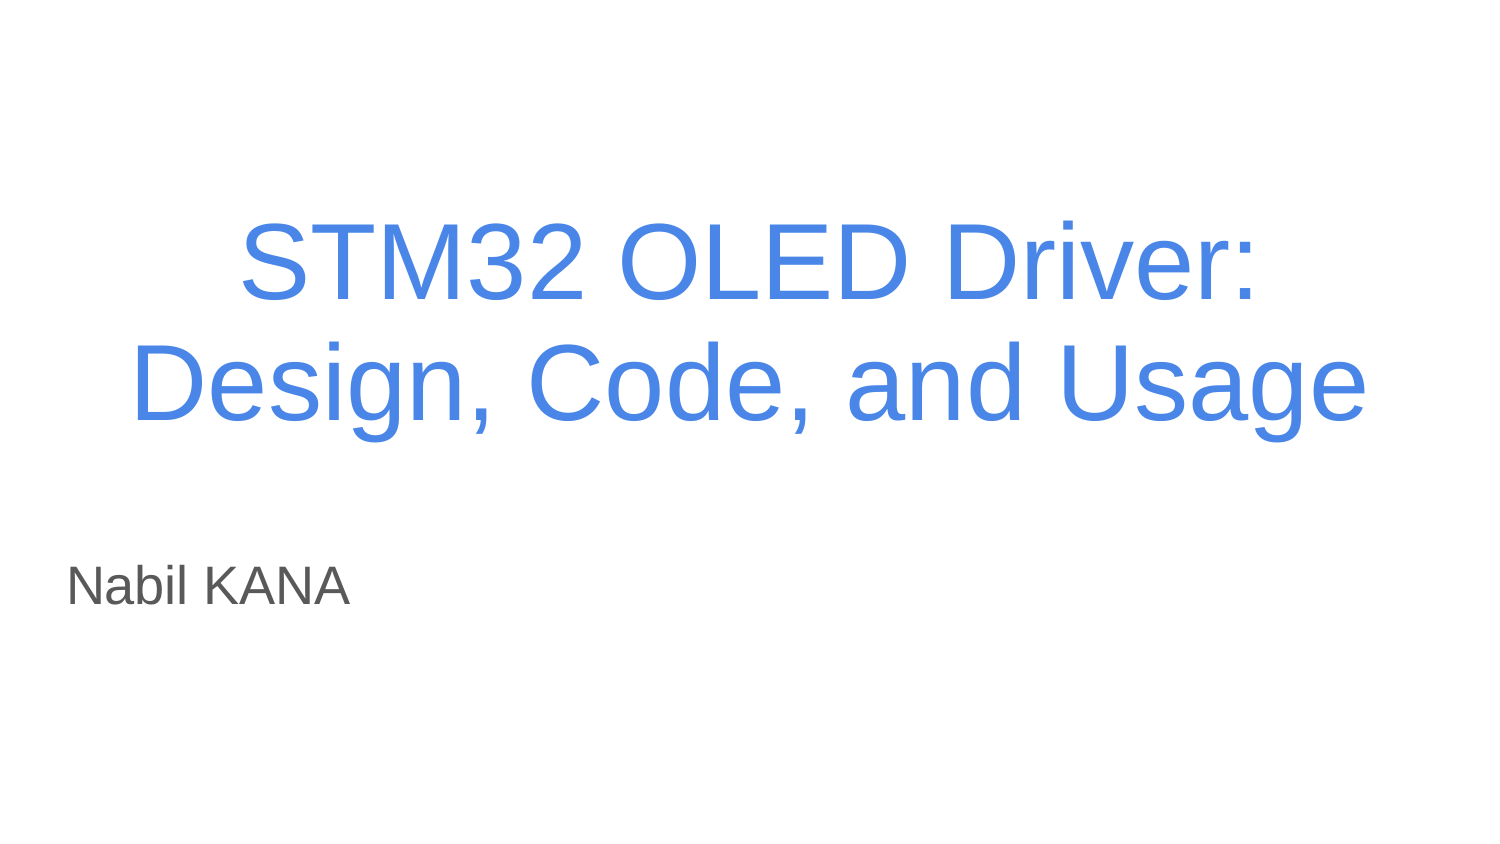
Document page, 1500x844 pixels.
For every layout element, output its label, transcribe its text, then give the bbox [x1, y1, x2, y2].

title STM32 OLED Driver: Design, Code, and Usage [51, 122, 1449, 459]
subtitle Nabil KANA [51, 540, 1449, 632]
